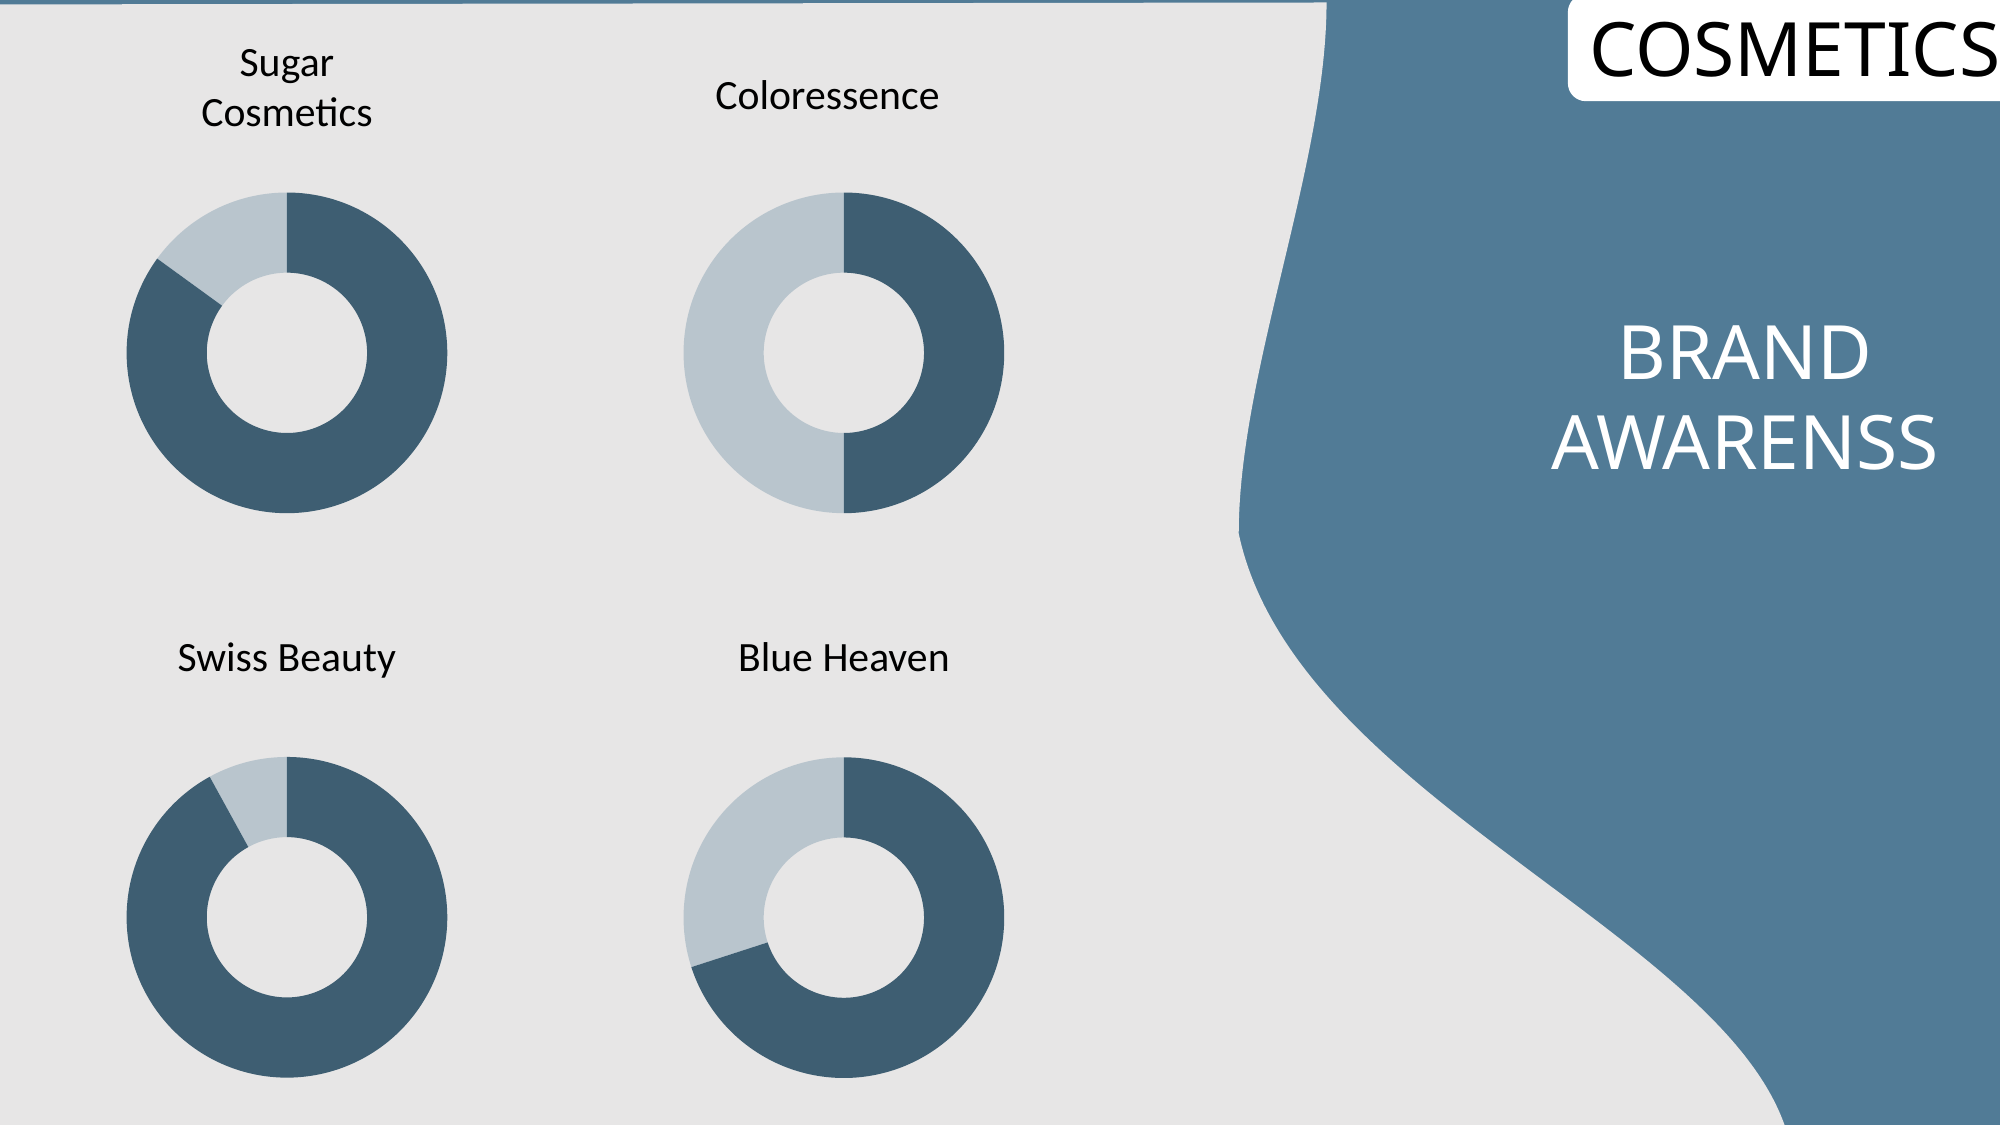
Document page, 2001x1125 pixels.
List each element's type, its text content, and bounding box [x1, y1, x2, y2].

text_box Sugar Cosmetics [147, 31, 427, 139]
chart [574, 708, 1114, 1125]
chart [17, 707, 557, 1125]
text_box BRAND AWARENSS [1489, 225, 2000, 563]
text_box [0, 1, 1786, 1125]
text_box Swiss Beauty [147, 601, 427, 707]
text_box Coloressence [687, 39, 968, 143]
chart [574, 143, 1114, 563]
text_box COSMETICS [1566, 0, 2000, 103]
chart [17, 143, 557, 563]
text_box Blue Heaven [704, 601, 984, 708]
